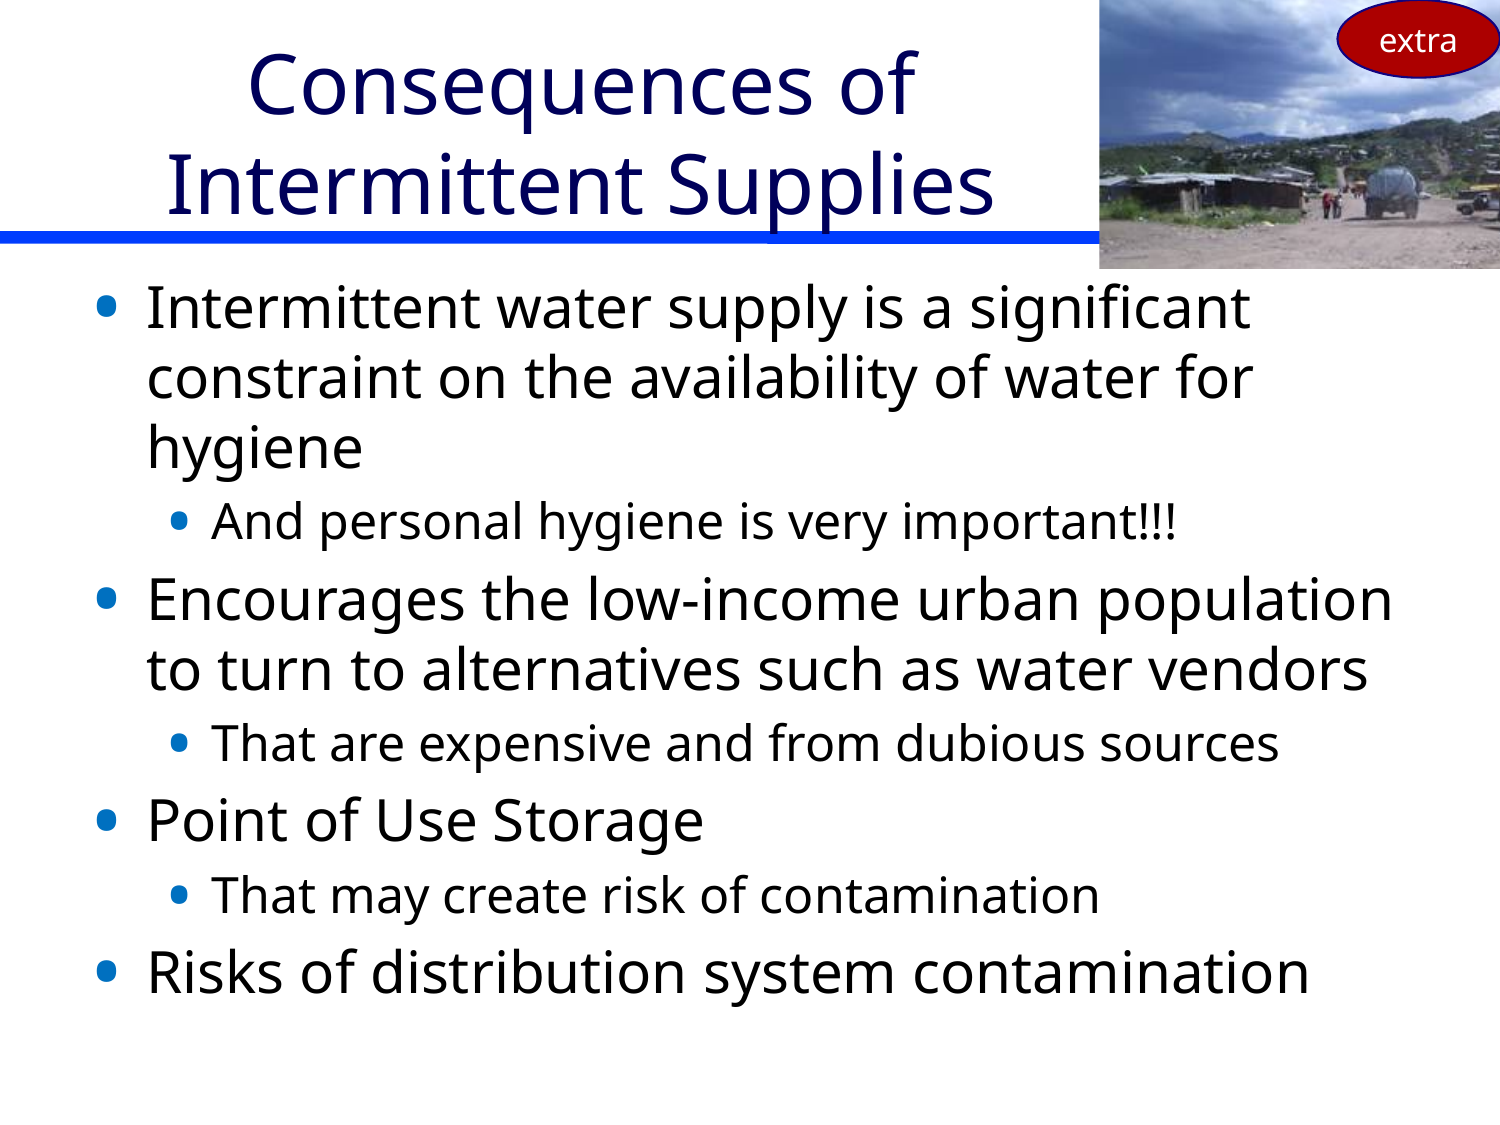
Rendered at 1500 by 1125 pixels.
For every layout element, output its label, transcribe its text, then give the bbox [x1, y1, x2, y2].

list Intermittent water supply is a significant constraint on the availability of water for hygiene And personal hygiene is very important!!! Encourages the low-income urban population to turn to alternatives such as water vendors That are expensive and from dubious sources Point of Use Storage That may create risk of contamination Risks of distribution system contamination [74, 262, 1426, 1006]
title Consequences of Intermittent Supplies [75, 37, 1089, 225]
picture [1099, 0, 1500, 269]
